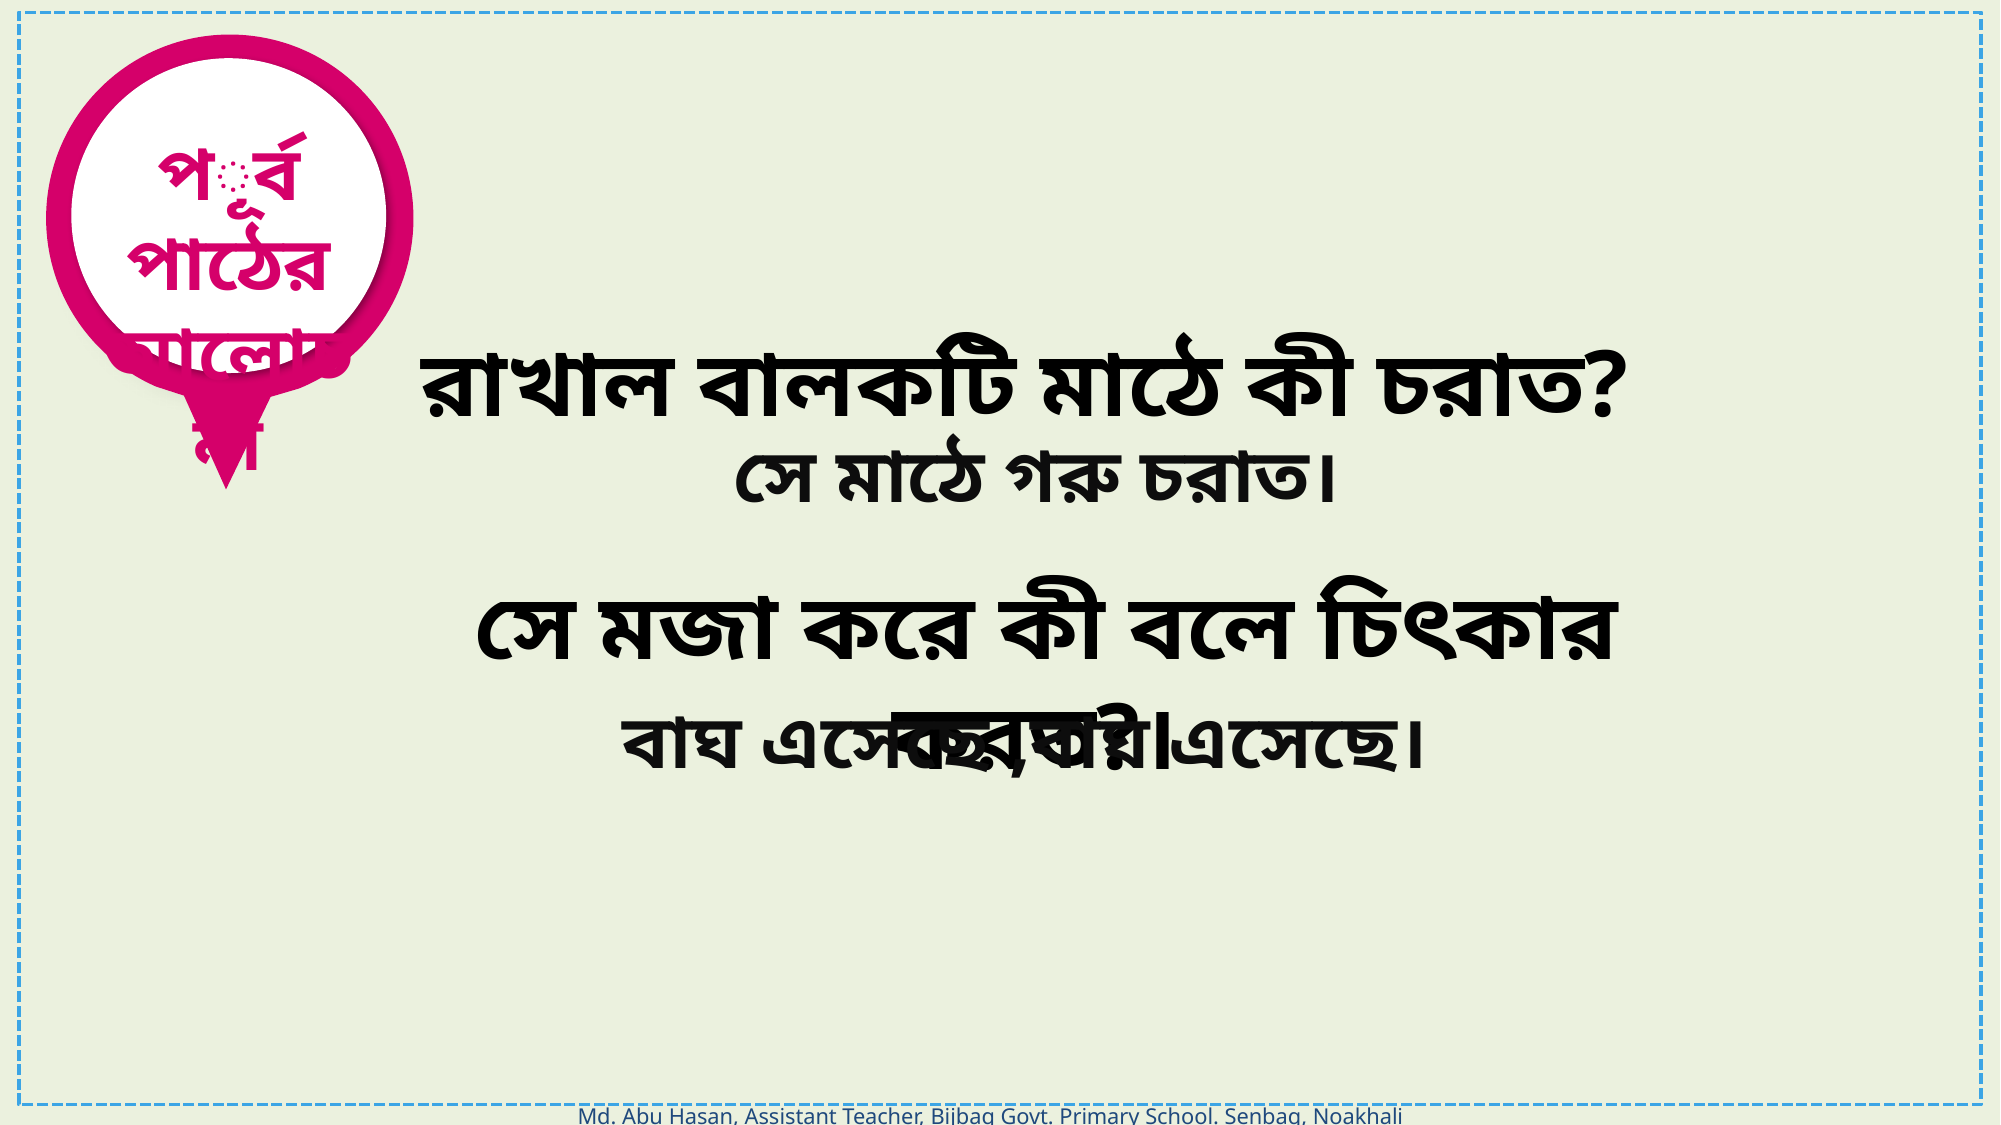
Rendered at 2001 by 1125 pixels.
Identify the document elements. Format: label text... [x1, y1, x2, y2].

text_box সে মাঠে গরু চরাত। [546, 420, 1547, 526]
text_box [17, 10, 1983, 1107]
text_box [38, 33, 414, 489]
text_box সে মজা করে কী বলে চিৎকার করত?। [341, 560, 1752, 796]
text_box বাঘ এসেছে ,বাঘ এসেছে। [525, 686, 1525, 792]
